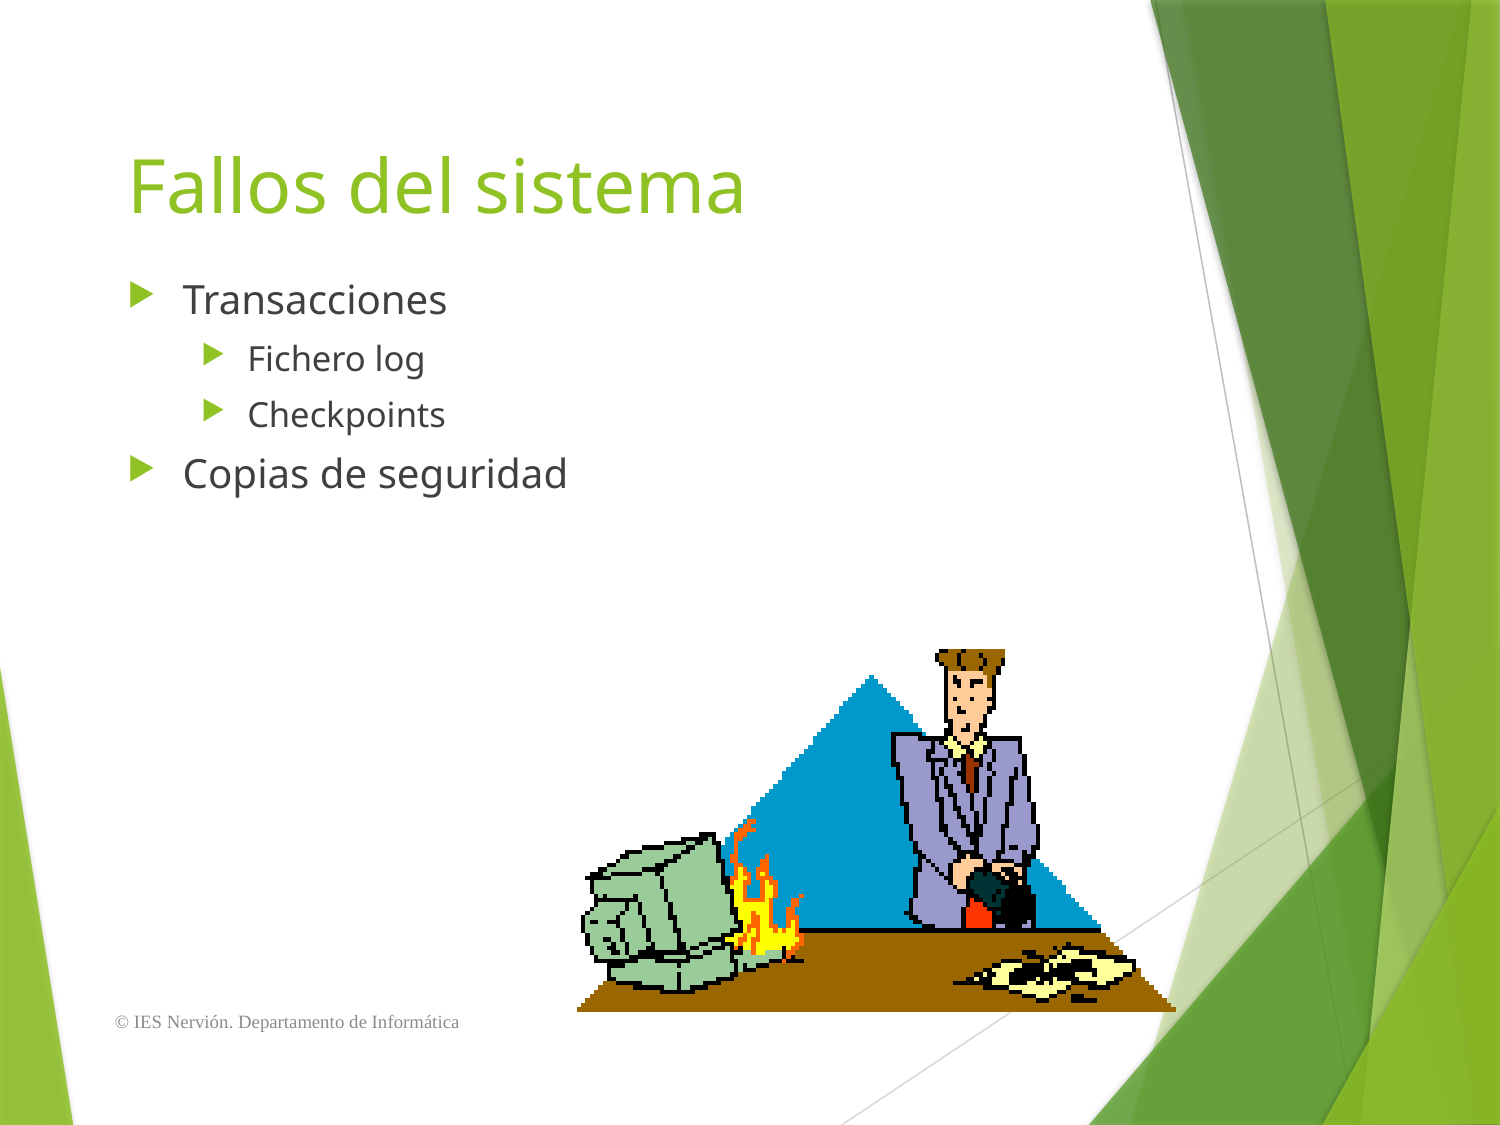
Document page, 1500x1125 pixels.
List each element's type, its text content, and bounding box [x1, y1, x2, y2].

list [577, 644, 1176, 1012]
list Transacciones Fichero log Checkpoints Copias de seguridad [112, 267, 1388, 505]
footer © IES Nervión. Departamento de Informática [99, 991, 859, 1051]
title Fallos del sistema [112, 131, 1388, 257]
